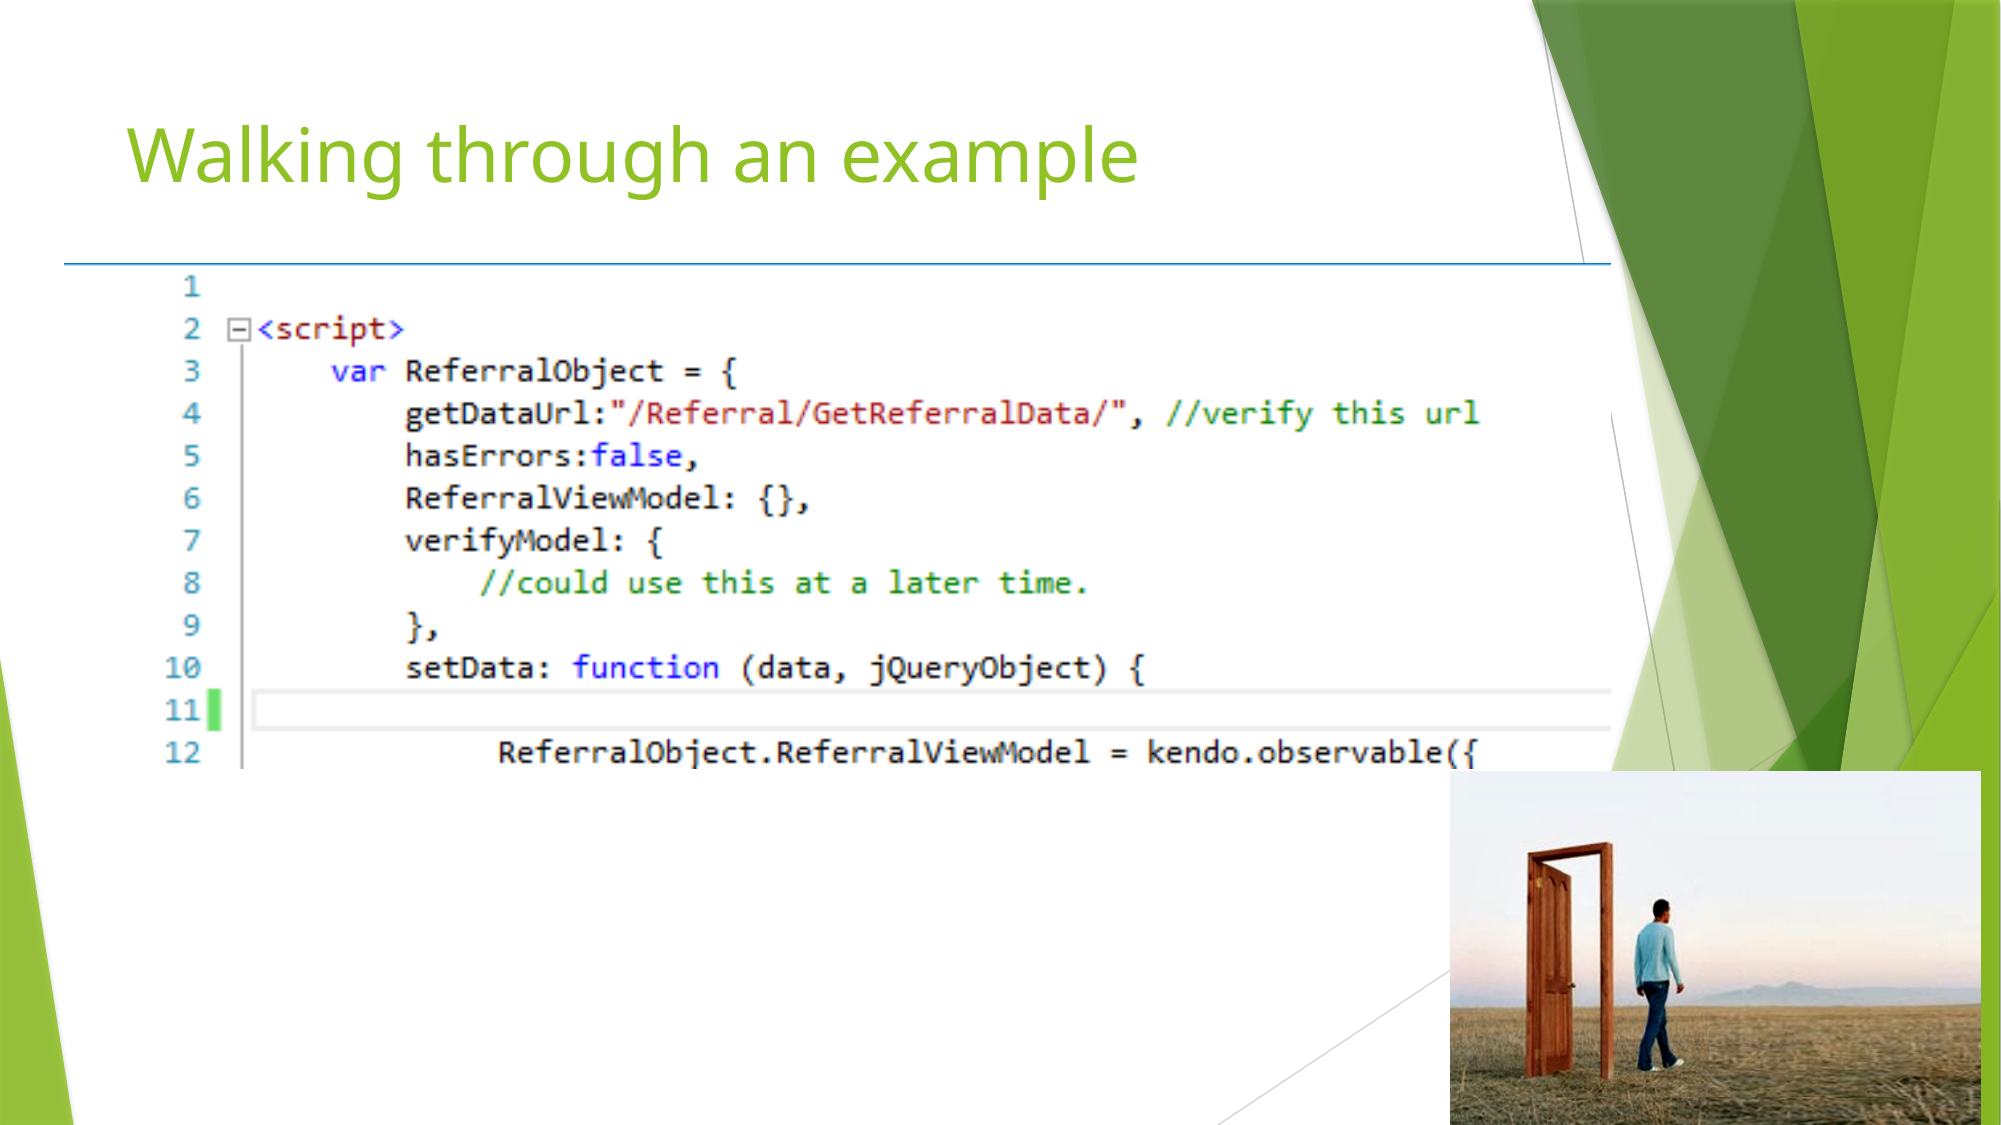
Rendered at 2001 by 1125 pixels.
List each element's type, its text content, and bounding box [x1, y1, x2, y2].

picture [64, 262, 1982, 1125]
title Walking through an example [111, 99, 1522, 262]
